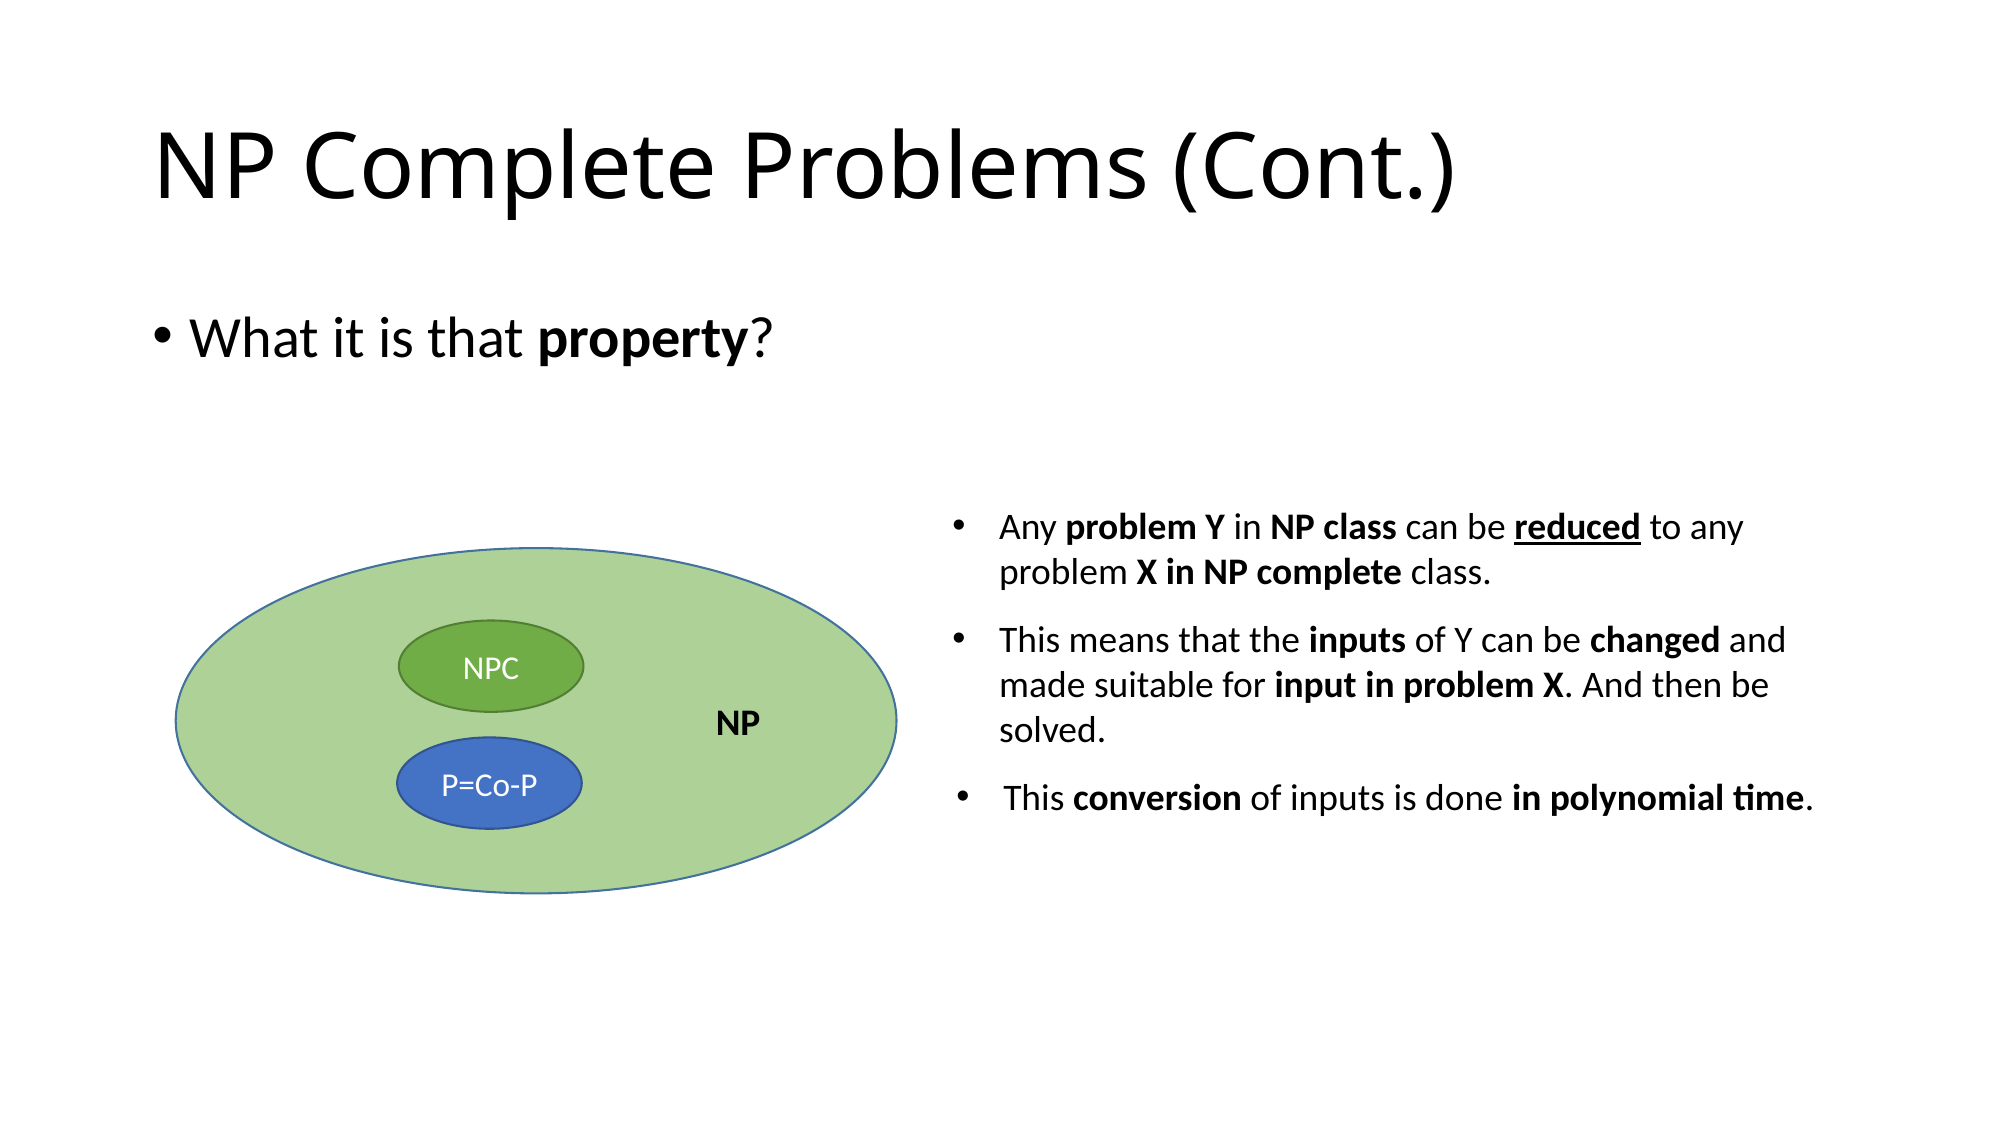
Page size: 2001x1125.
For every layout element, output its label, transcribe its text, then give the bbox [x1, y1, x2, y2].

text_box [174, 547, 890, 895]
title NP Complete Problems (Cont.) [137, 59, 1863, 278]
text_box P=Co-P [396, 736, 583, 830]
text_box NP [701, 690, 776, 751]
text_box This means that the inputs of Y can be changed and made suitable for input in problem X. And then be solved. [862, 607, 1863, 757]
list What it is that property? [137, 299, 1863, 1014]
text_box This conversion of inputs is done in polynomial time. [866, 765, 1830, 826]
text_box NPC [397, 619, 585, 713]
text_box Any problem Y in NP class can be reduced to any problem X in NP complete class. [862, 495, 1863, 600]
